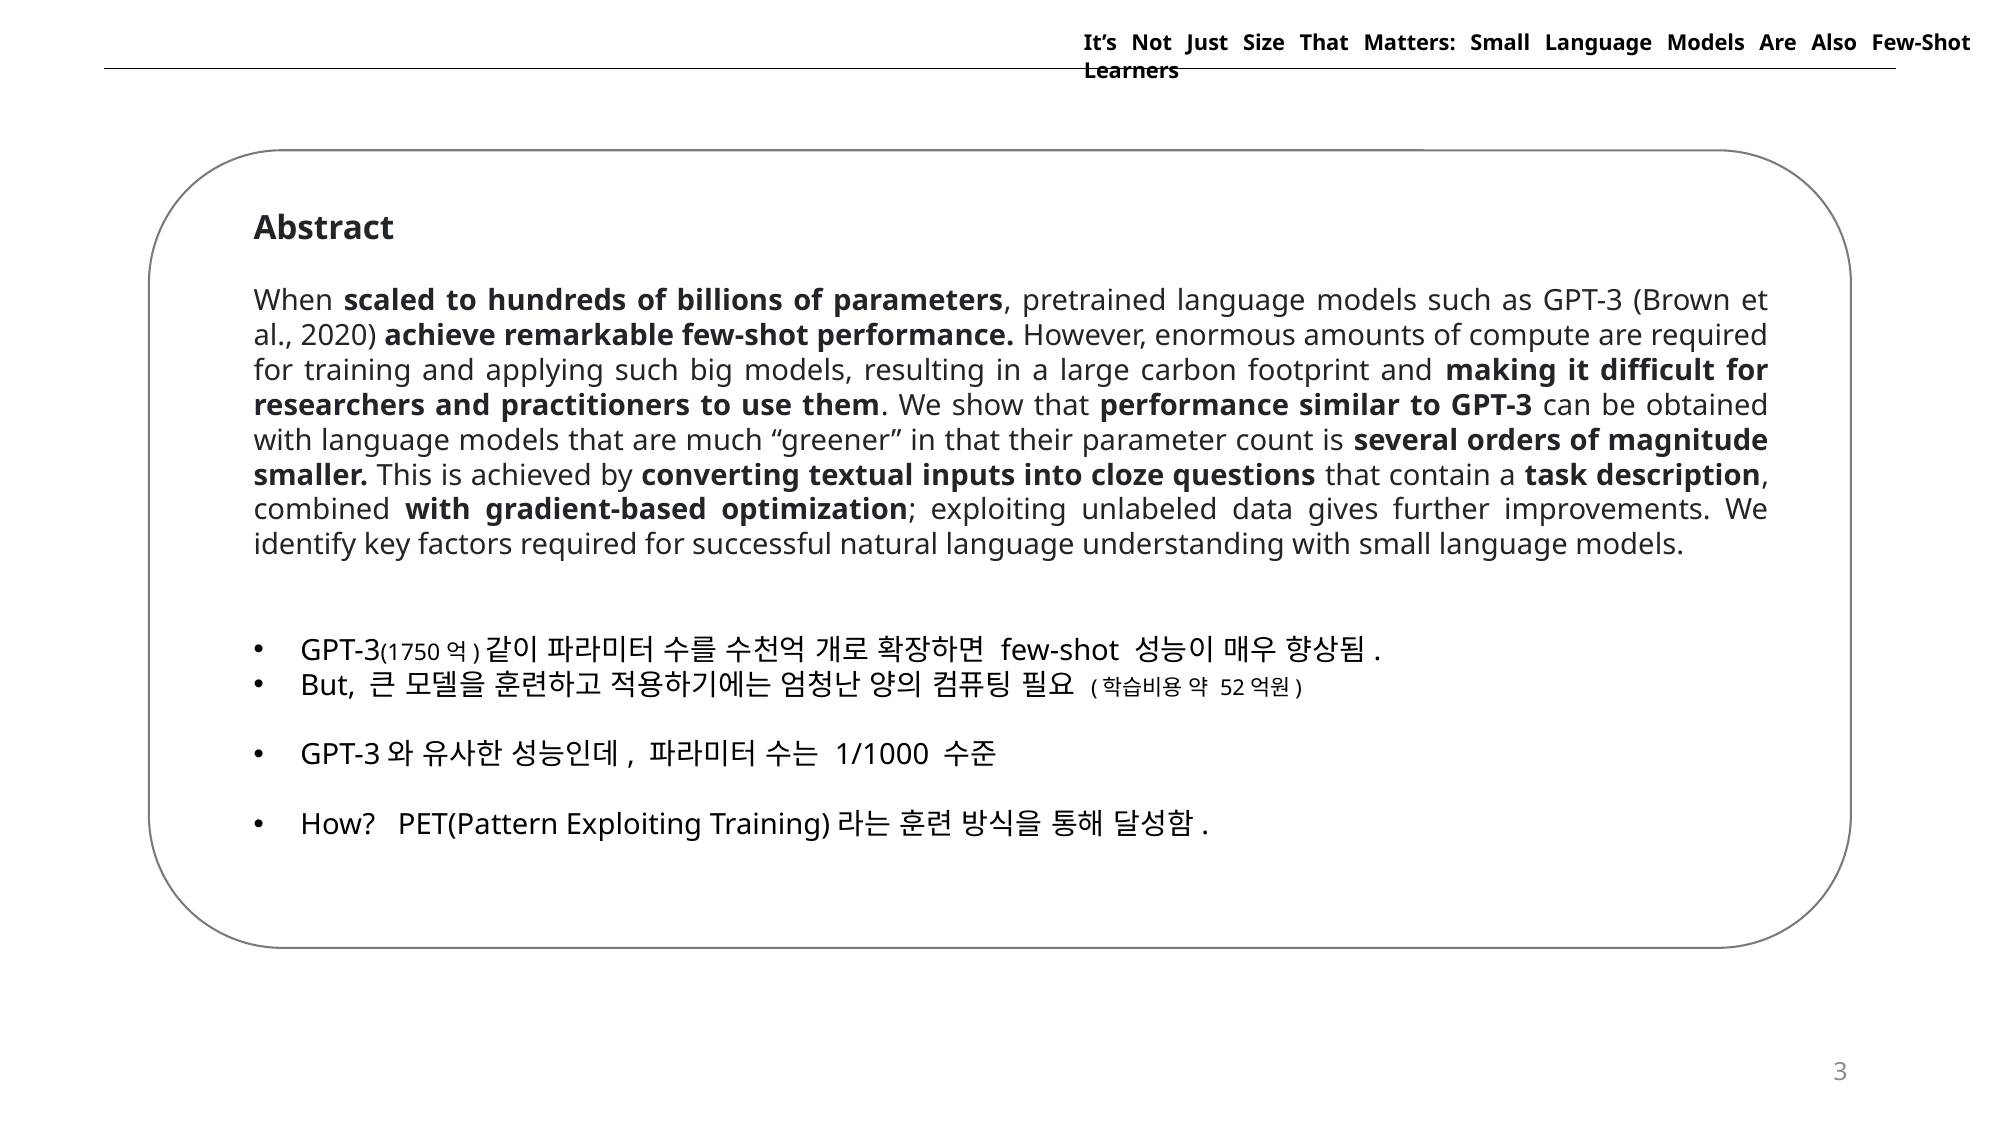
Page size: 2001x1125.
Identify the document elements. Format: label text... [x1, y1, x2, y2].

slide_number 3 [1412, 1042, 1863, 1103]
text_box It’s Not Just Size That Matters: Small Language Models Are Also Few-Shot Learners [1069, 19, 1988, 91]
text_box [147, 149, 1852, 949]
